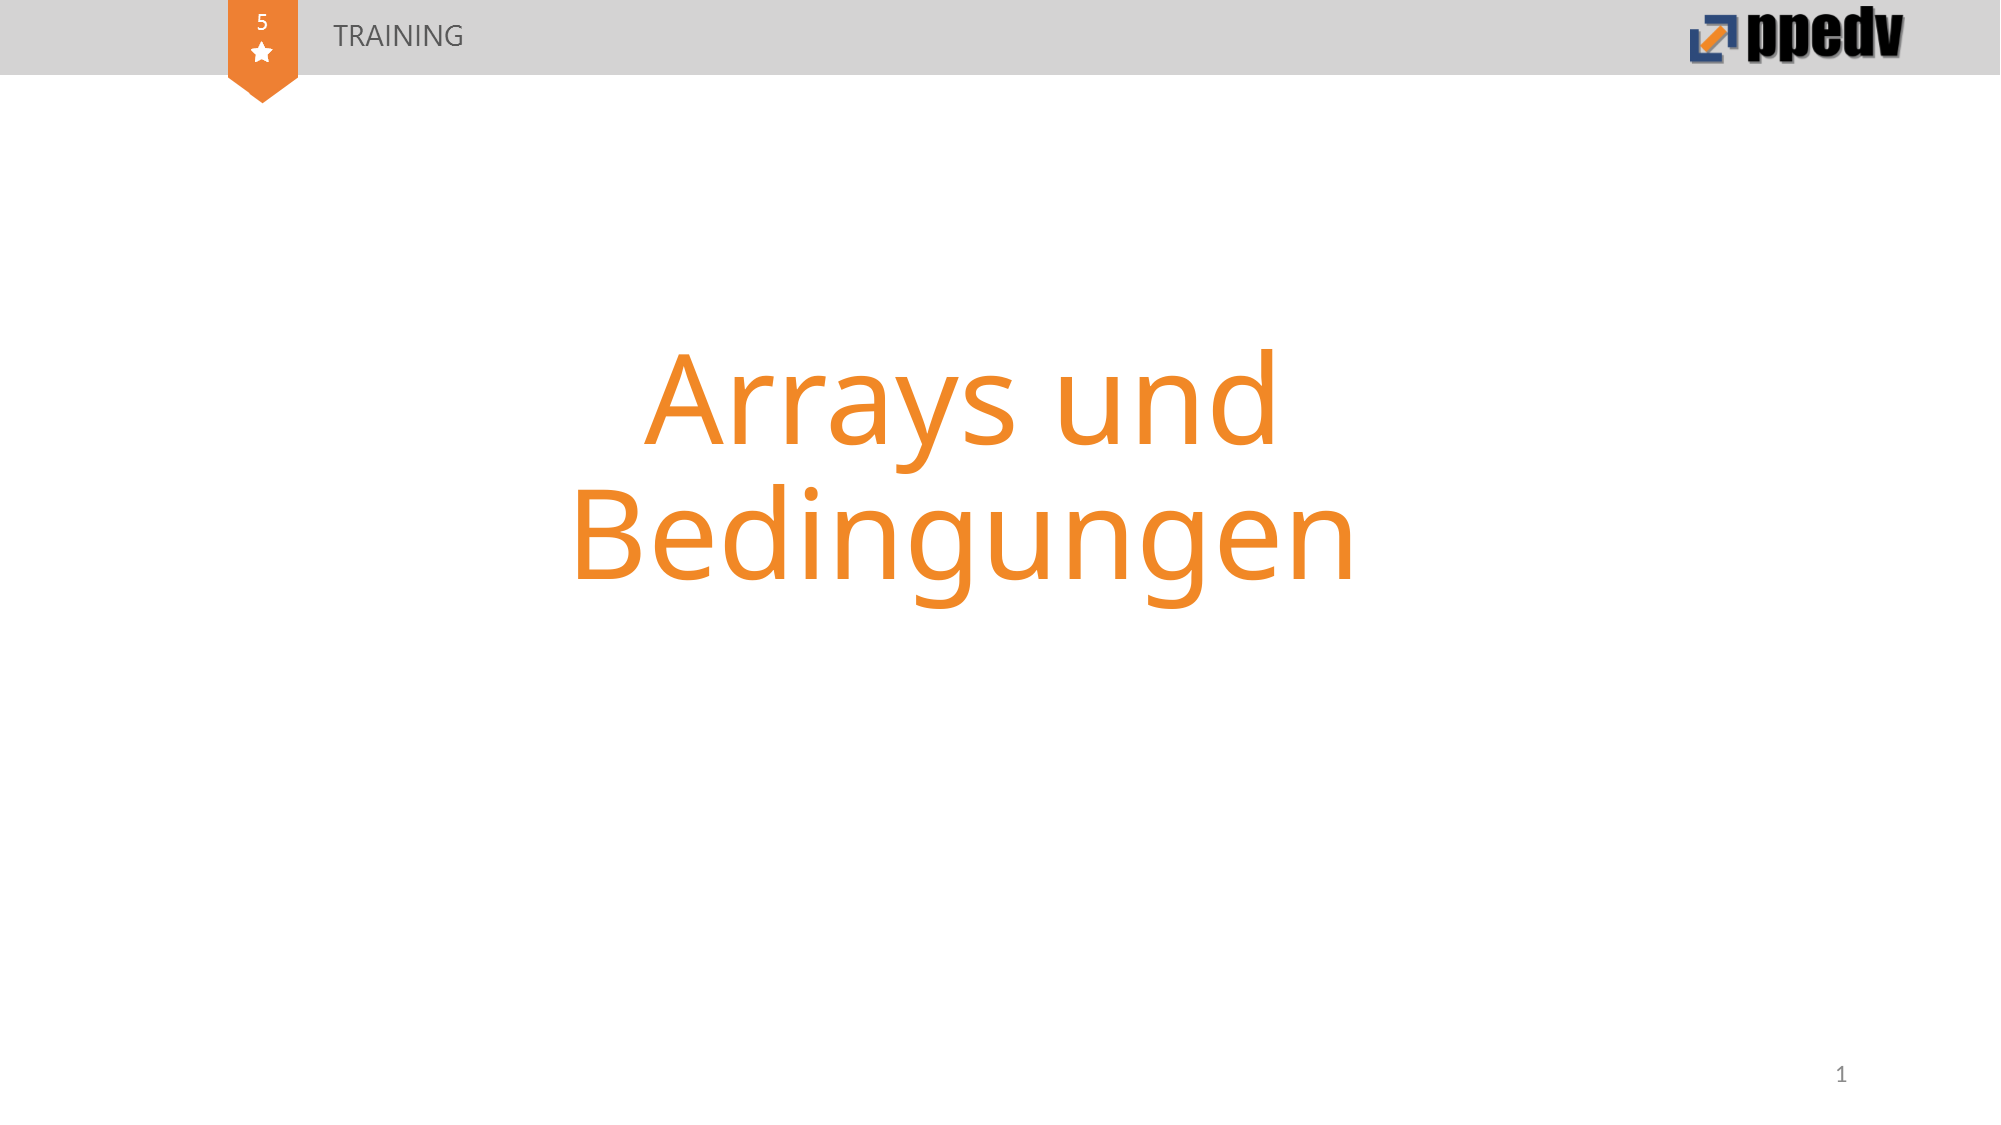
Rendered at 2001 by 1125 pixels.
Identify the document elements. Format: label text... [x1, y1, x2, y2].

picture [0, 0, 2000, 104]
title Arrays und Bedingungen [326, 373, 1602, 615]
slide_number 1 [1412, 1042, 1863, 1103]
